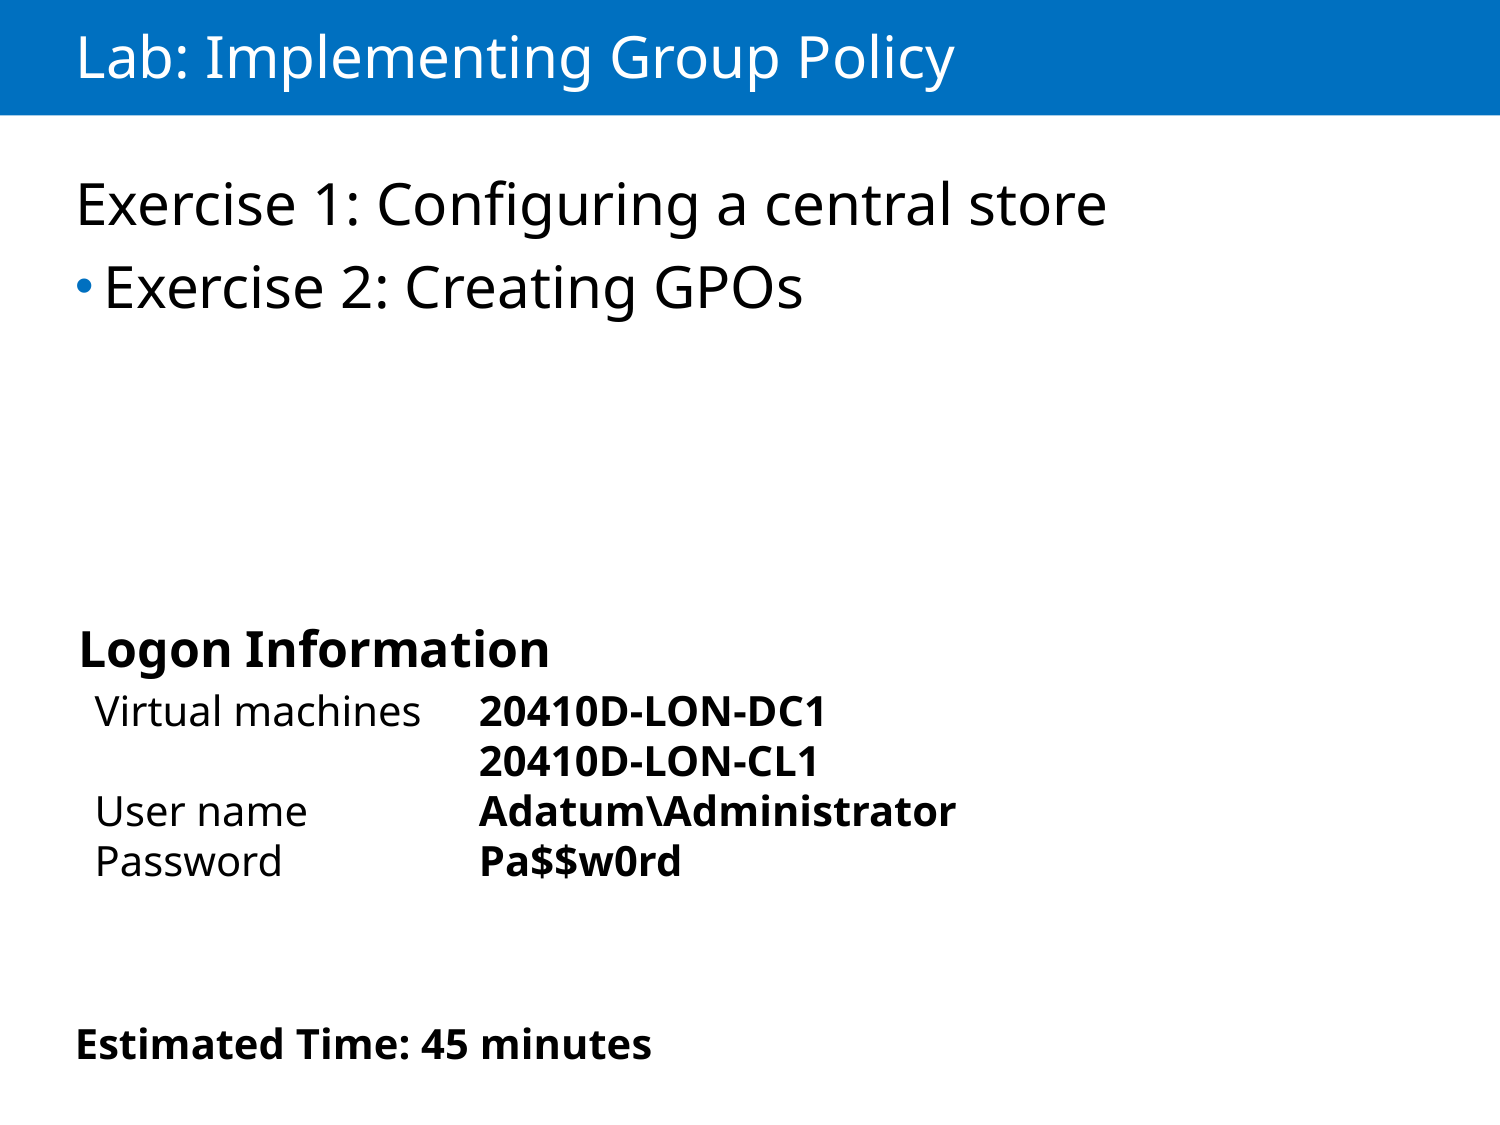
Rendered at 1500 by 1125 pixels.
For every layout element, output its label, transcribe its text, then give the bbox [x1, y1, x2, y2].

list Exercise 1: Configuring a central store Exercise 2: Creating GPOs [74, 167, 1408, 1013]
title Lab: Implementing Group Policy [75, 0, 1351, 122]
text_box Virtual machines 20410D‑LON‑DC1 20410D-LON-CL1 User name Adatum\Administrator Password Pa$$w0rd [79, 676, 1010, 942]
text_box Logon Information [63, 610, 566, 685]
text_box Estimated Time: 45 minutes [60, 1011, 668, 1076]
